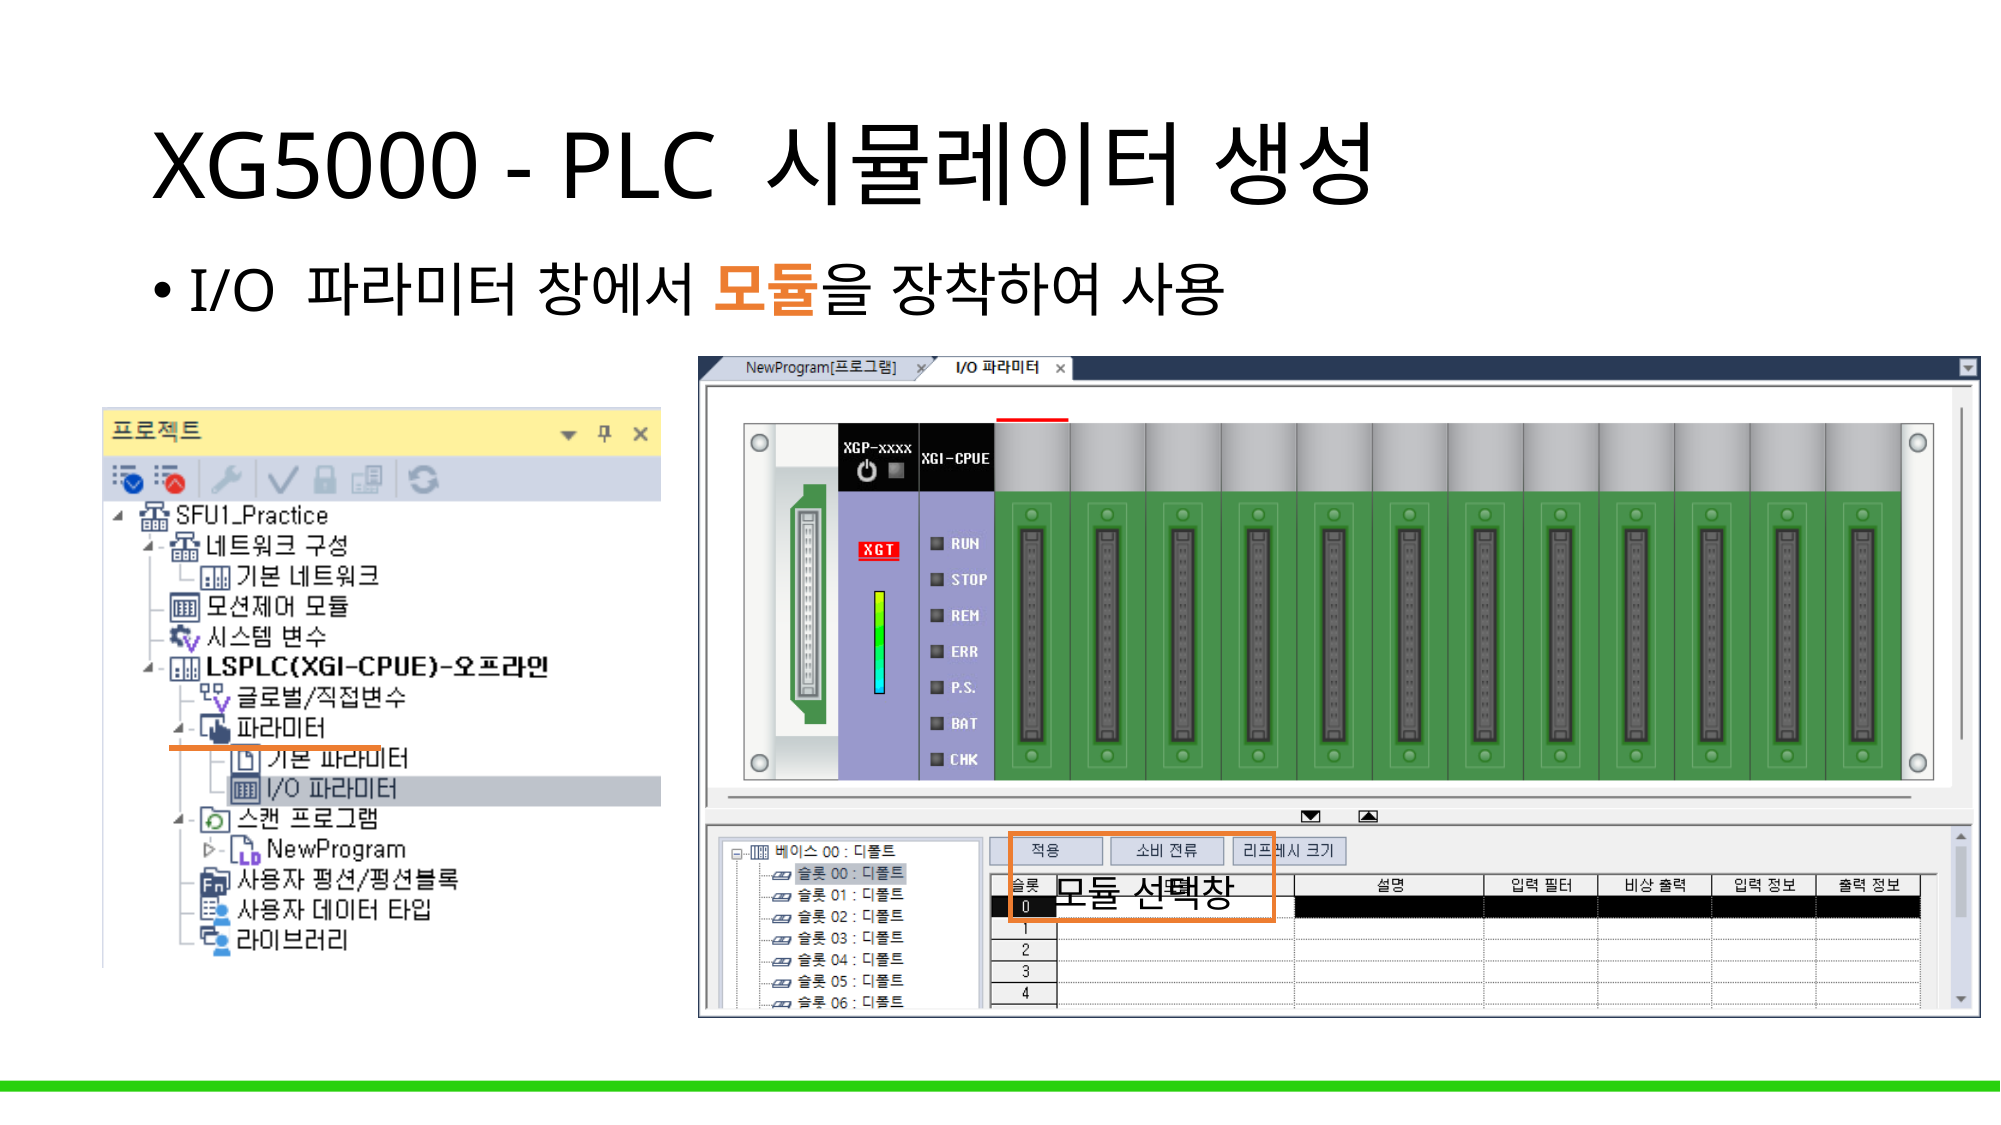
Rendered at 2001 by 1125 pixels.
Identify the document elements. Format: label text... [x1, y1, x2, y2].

picture [102, 407, 661, 968]
list I/O 파라미터 창에서 모듈을 장착하여 사용 [137, 253, 1863, 968]
title XG5000 - PLC 시뮬레이터 생성 [137, 59, 1863, 253]
picture [698, 356, 1981, 1019]
